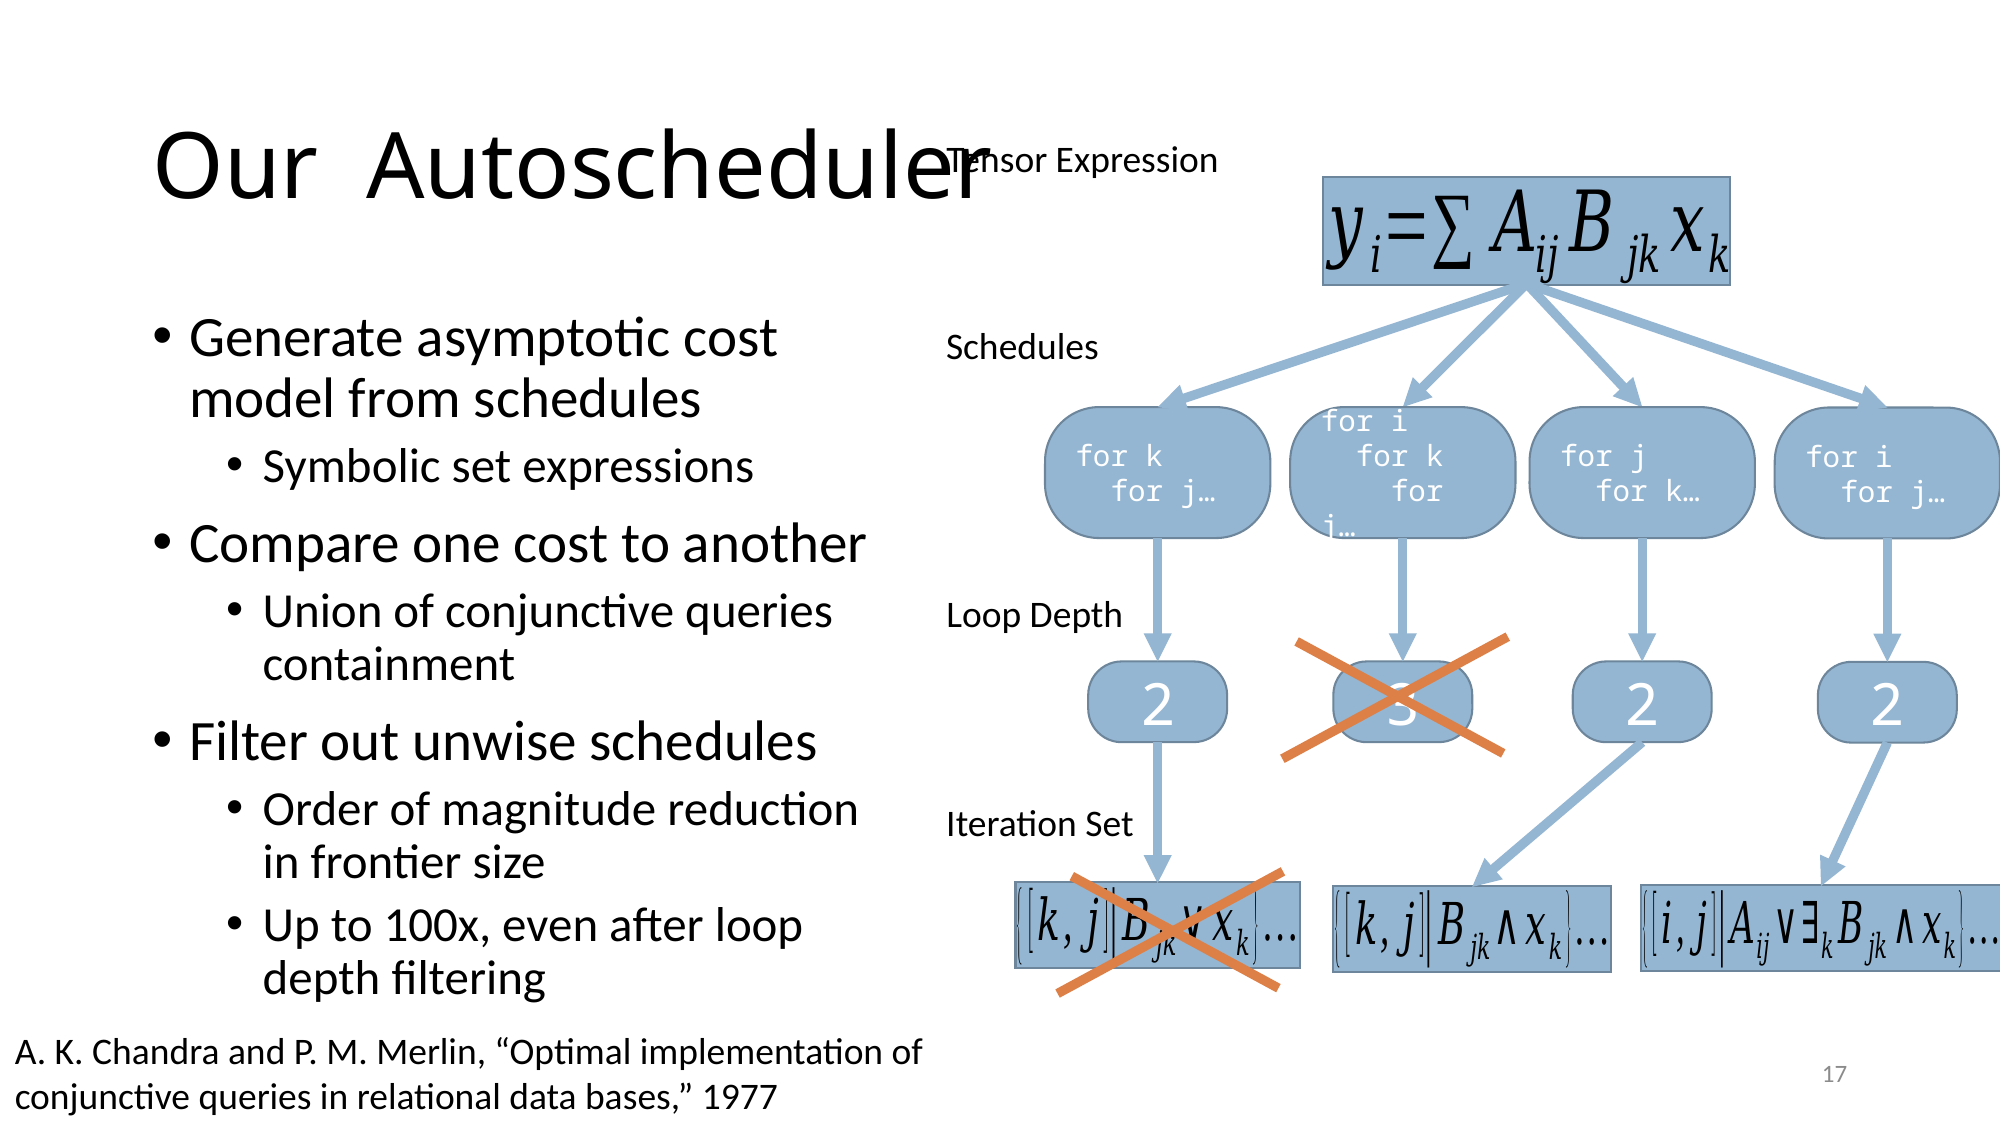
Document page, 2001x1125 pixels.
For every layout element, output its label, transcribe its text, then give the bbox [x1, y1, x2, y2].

text_box Loop Depth [931, 582, 1139, 643]
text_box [1472, 742, 1643, 887]
text_box for k for j… [1043, 406, 1272, 540]
slide_number 17 [1412, 1042, 1863, 1103]
list Generate asymptotic cost model from schedules Symbolic set expressions Compare one cost to another Union of conjunctive queries containment Filter out unwise schedules Order of magnitude reduction in frontier size Up to 100x, even after loop depth filtering [137, 299, 909, 1014]
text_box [1282, 636, 1508, 759]
text_box A. K. Chandra and P. M. Merlin, “Optimal implementation of conjunctive queries in relational data bases,” 1977 [0, 1019, 1001, 1125]
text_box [1057, 871, 1283, 994]
text_box 2 [1816, 660, 1958, 744]
text_box Iteration Set [931, 791, 1149, 852]
text_box for i for k for j… [1289, 408, 1517, 540]
text_box 2 [1571, 660, 1713, 744]
text_box Schedules [931, 314, 1114, 375]
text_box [1157, 283, 1527, 408]
text_box 2 [1087, 660, 1229, 744]
title Our Autoscheduler [137, 59, 1863, 278]
text_box Tensor Expression [931, 127, 1234, 188]
text_box for j for k… [1528, 408, 1756, 540]
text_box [1820, 742, 1888, 886]
text_box for i for j… [1773, 406, 2000, 540]
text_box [1527, 283, 1888, 408]
